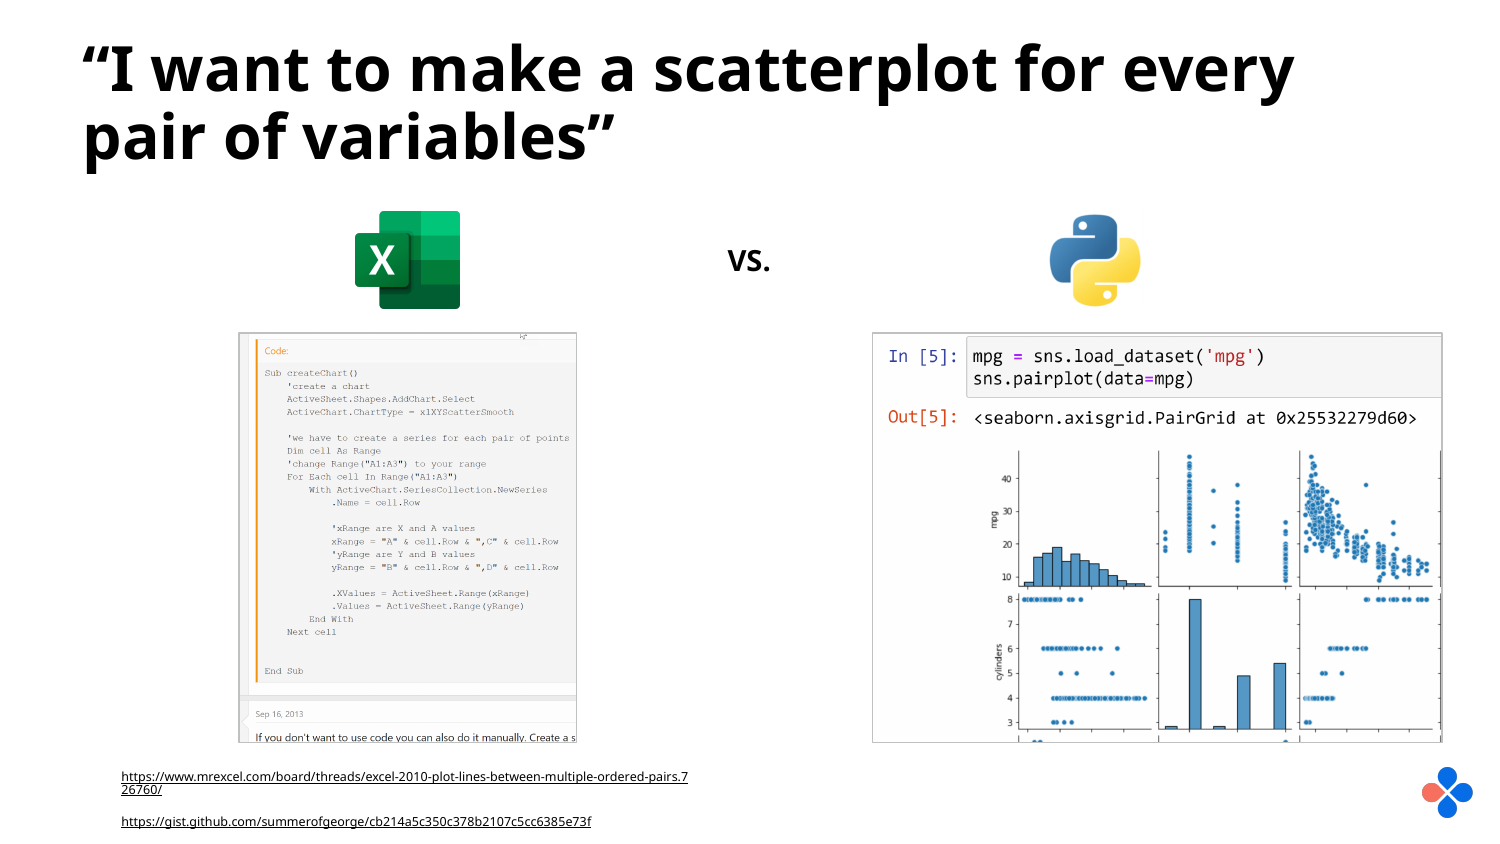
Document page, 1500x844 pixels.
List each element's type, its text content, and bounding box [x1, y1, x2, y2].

picture [355, 210, 461, 309]
picture [1046, 210, 1144, 309]
picture [239, 333, 577, 742]
picture [1422, 767, 1474, 818]
title “I want to make a scatterplot for every pair of variables” [82, 3, 1416, 207]
picture [873, 333, 1442, 742]
text_box VS. [689, 226, 809, 292]
text_box https://www.mrexcel.com/board/threads/excel-2010-plot-lines-between-multiple-ordered-pairs.726760/ https://gist.github.com/summerofgeorge/cb214a5c350c378b2107c5cc6385e73f [106, 754, 710, 834]
